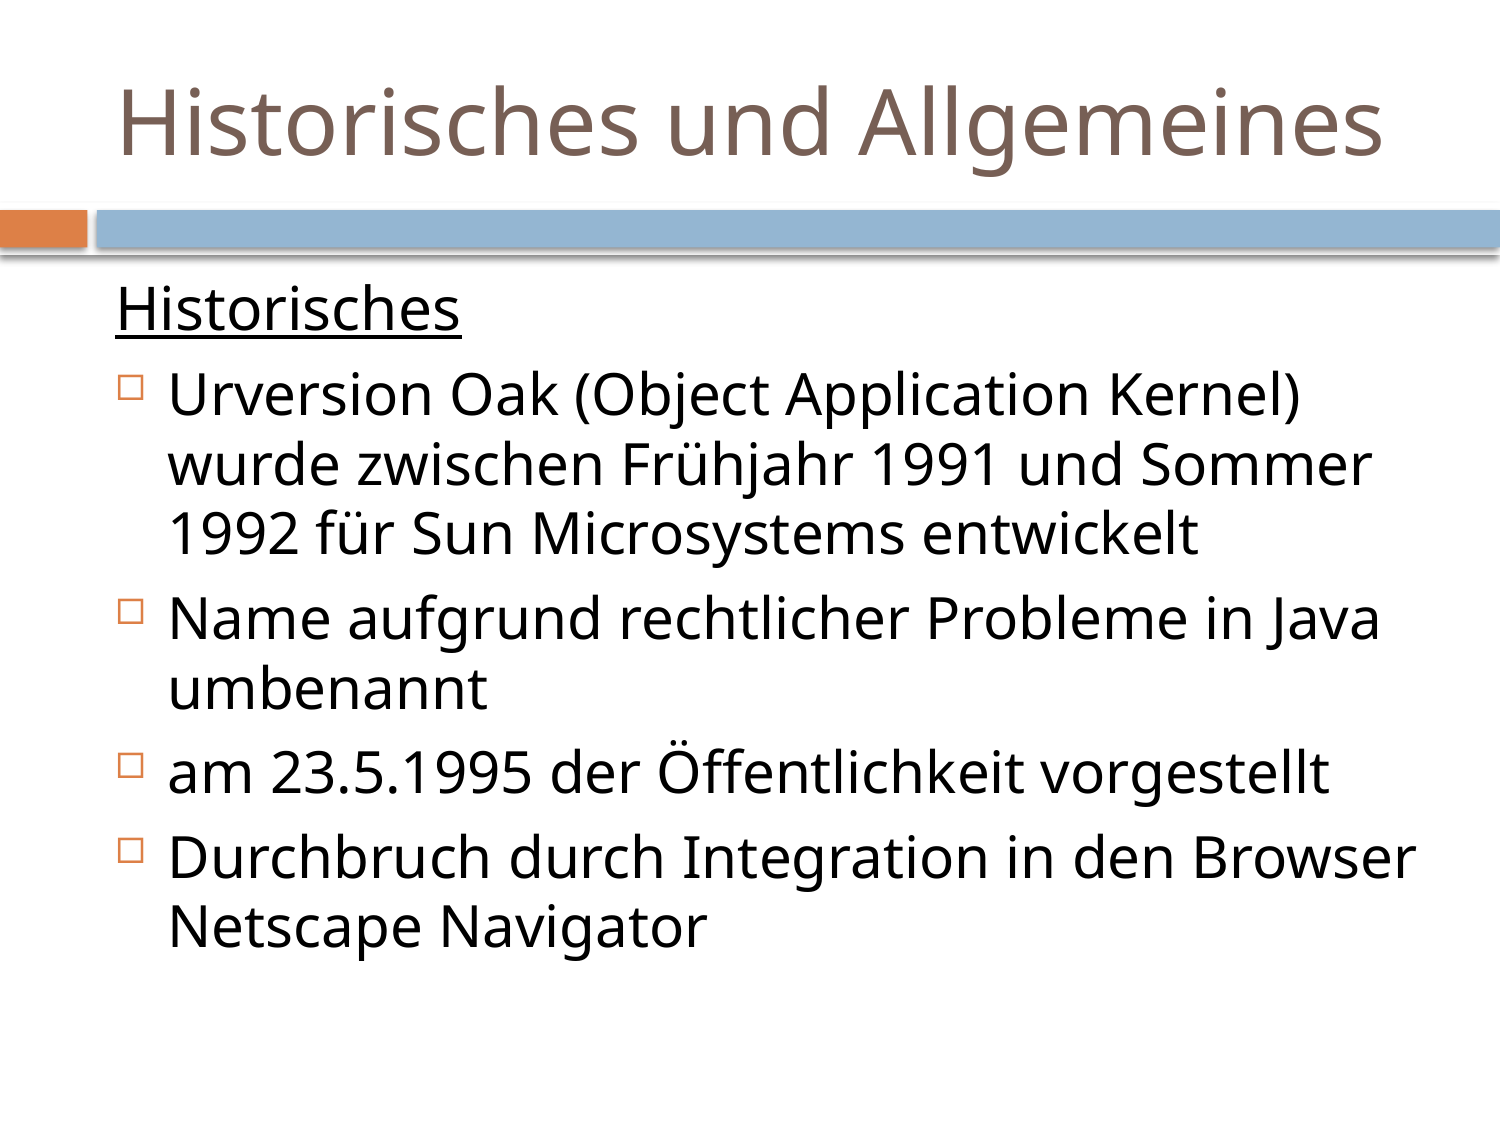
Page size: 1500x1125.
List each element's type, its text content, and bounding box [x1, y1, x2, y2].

list Historisches Urversion Oak (Object Application Kernel) wurde zwischen Frühjahr 1991 und Sommer 1992 für Sun Microsystems entwickelt Name aufgrund rechtlicher Probleme in Java umbenannt am 23.5.1995 der Öffentlichkeit vorgestellt Durchbruch durch Integration in den Browser Netscape Navigator [100, 262, 1438, 1000]
title Historisches und Allgemeines [100, 37, 1438, 200]
